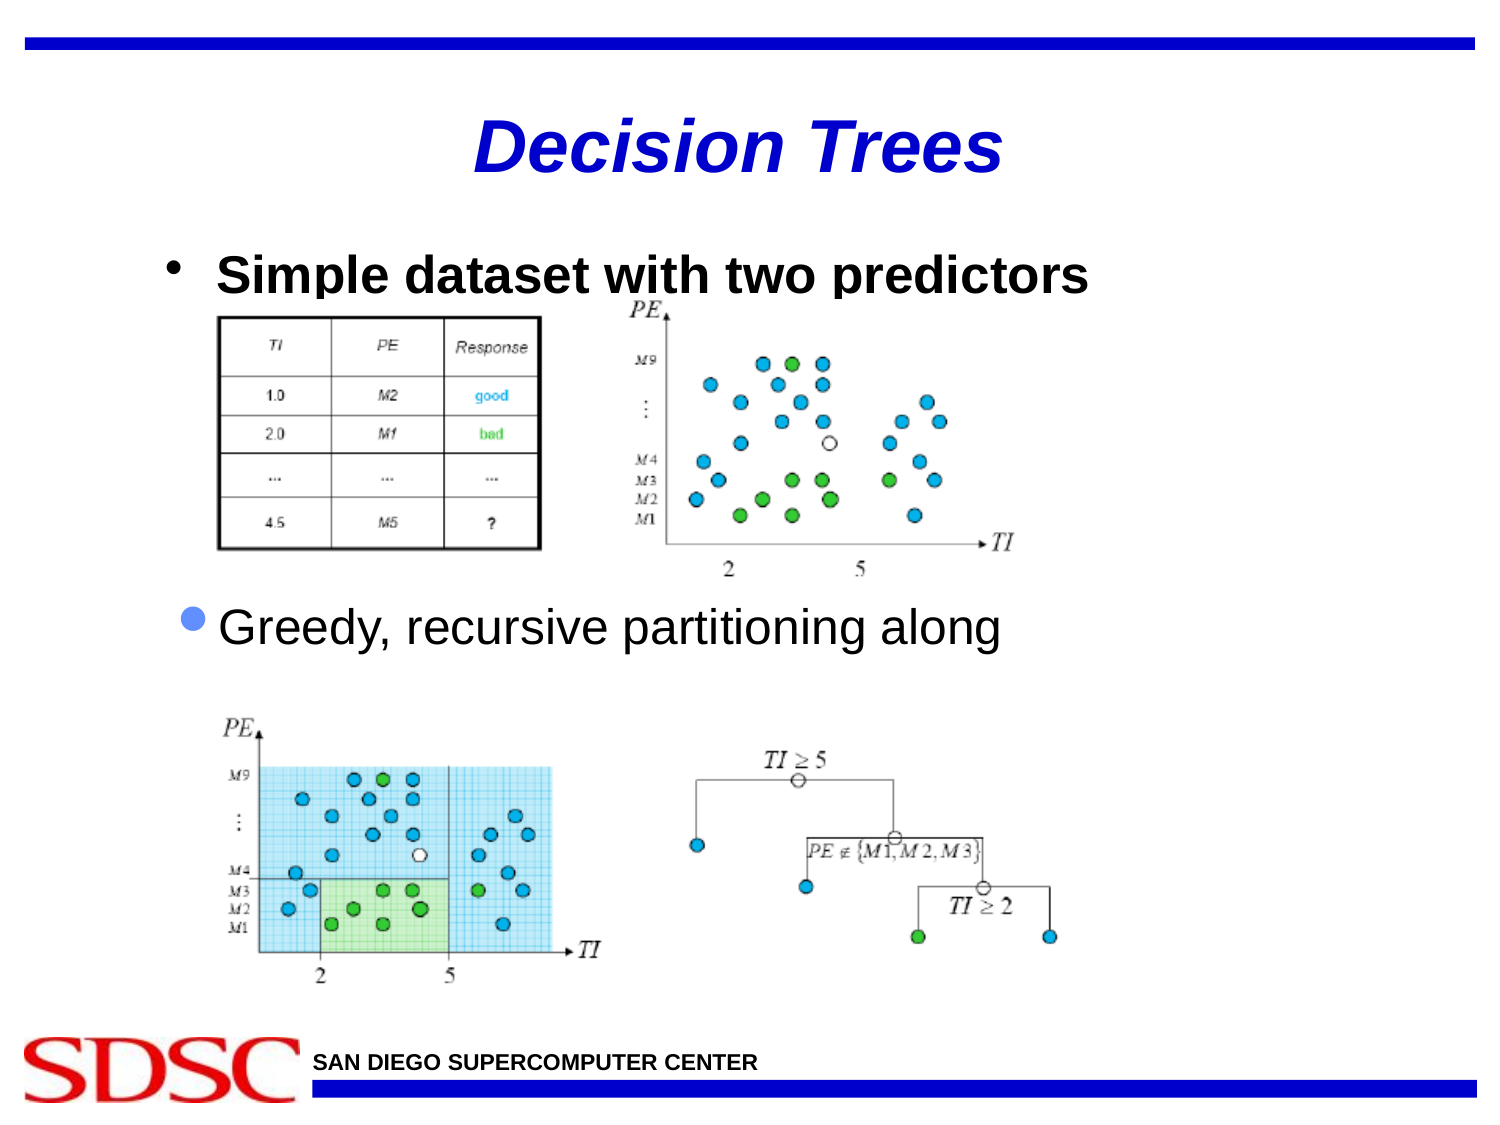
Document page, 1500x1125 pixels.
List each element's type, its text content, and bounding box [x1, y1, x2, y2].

picture [212, 299, 1035, 587]
title Decision Trees [24, 62, 1475, 234]
text_box Greedy, recursive partitioning along [162, 587, 1438, 663]
picture [212, 712, 1065, 999]
list Simple dataset with two predictors [150, 237, 1425, 313]
picture [24, 1037, 300, 1103]
